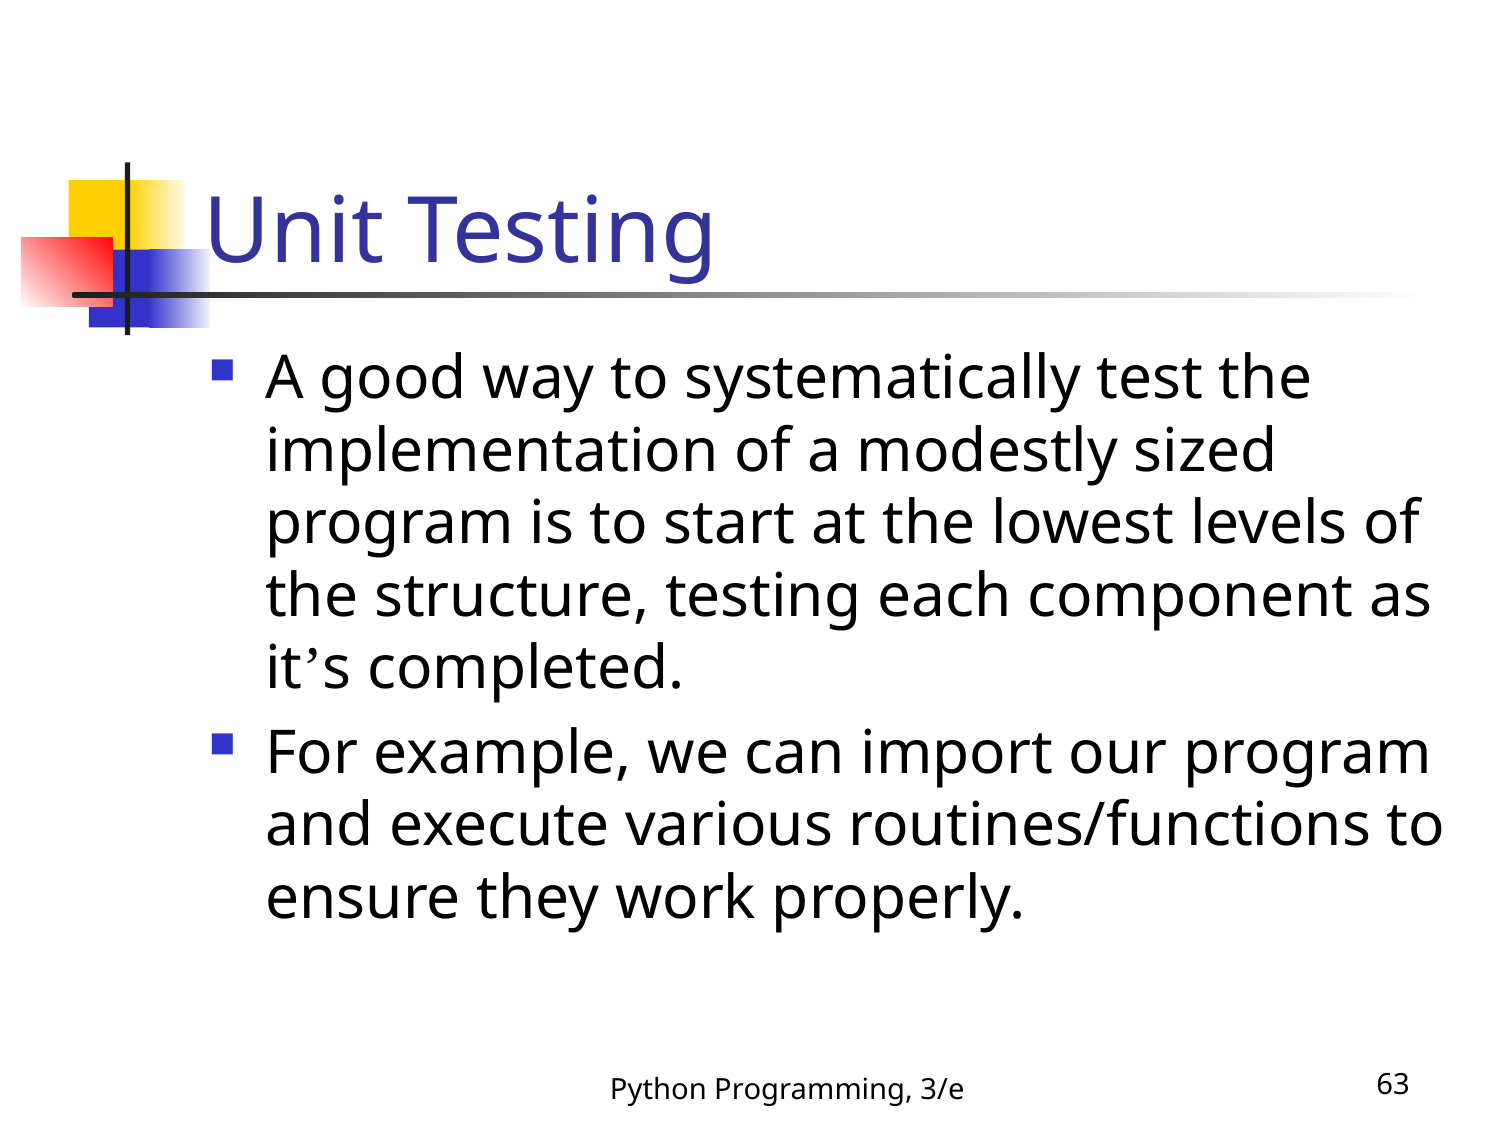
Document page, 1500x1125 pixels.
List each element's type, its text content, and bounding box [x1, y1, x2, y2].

list A good way to systematically test the implementation of a modestly sized program is to start at the lowest levels of the structure, testing each component as it’s completed. For example, we can import our program and execute various routines/functions to ensure they work properly. [193, 331, 1469, 1006]
footer Python Programming, 3/e [549, 1037, 1026, 1113]
slide_number 63 [1112, 1037, 1426, 1113]
title Unit Testing [188, 101, 1468, 289]
